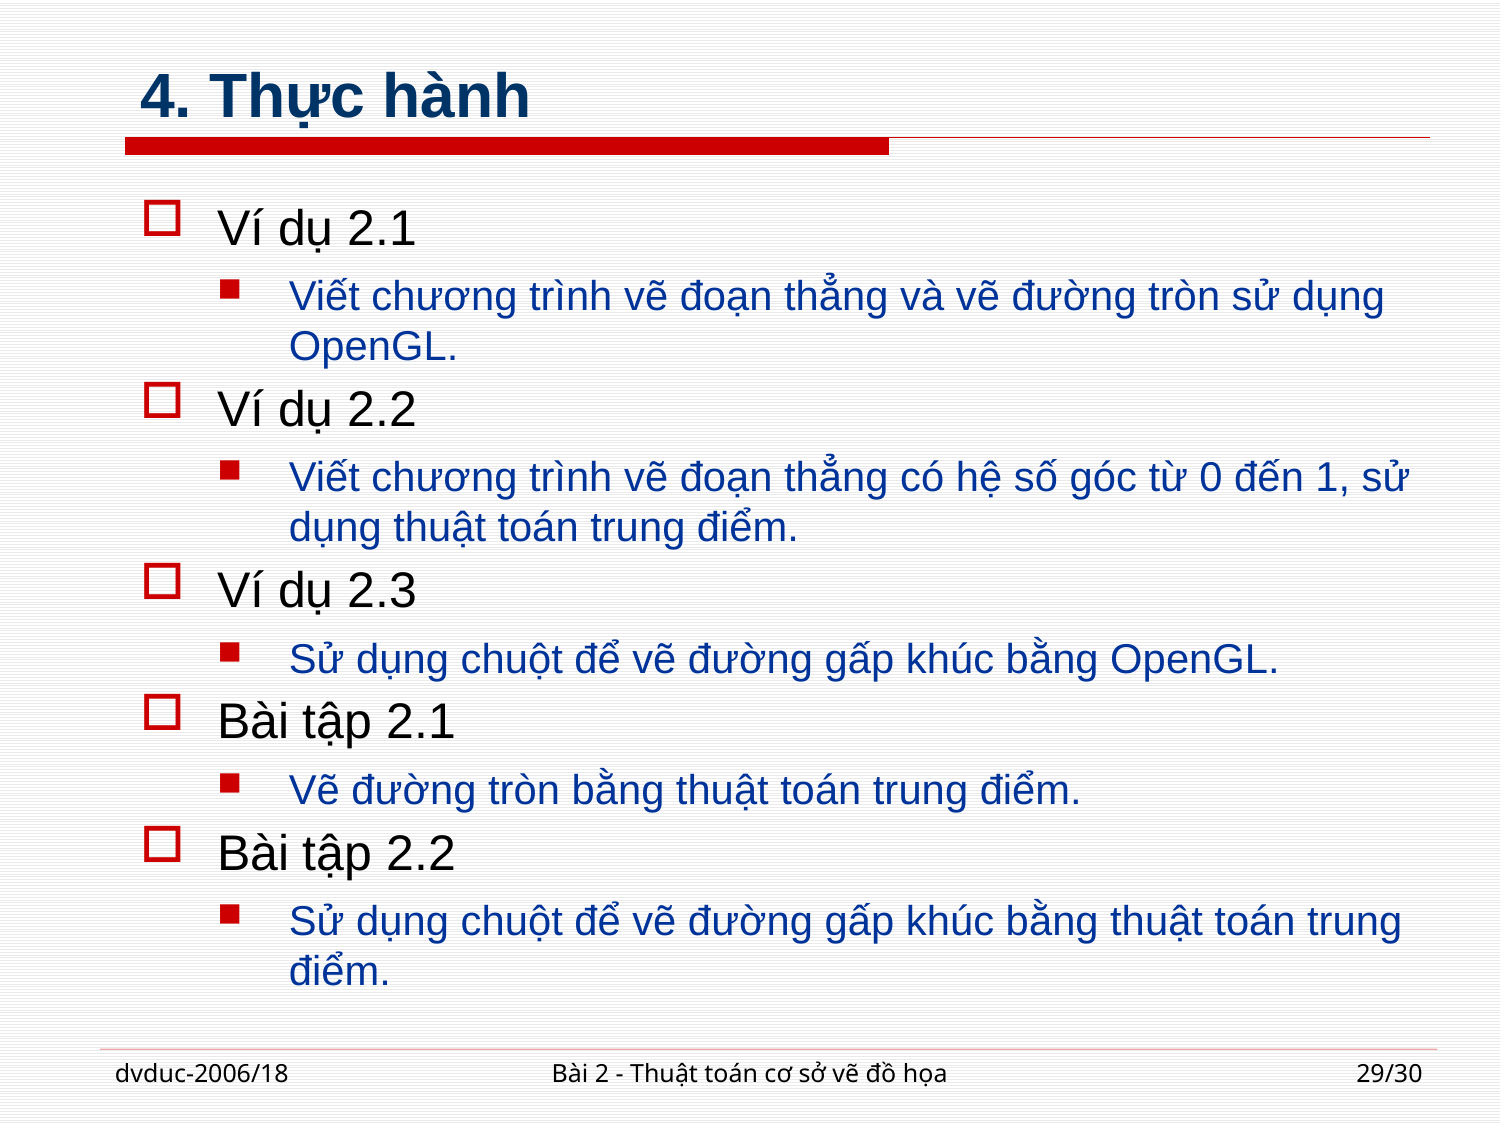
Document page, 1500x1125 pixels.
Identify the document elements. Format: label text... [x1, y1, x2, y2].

footer Bài 2 - Thuật toán cơ sở vẽ đồ họa [512, 1049, 988, 1103]
title 4. Thực hành [124, 24, 1476, 138]
slide_number 29/30 [1112, 1049, 1438, 1103]
slide_number dvduc-2006/18 [99, 1049, 426, 1103]
list Ví dụ 2.1 Viết chương trình vẽ đoạn thẳng và vẽ đường tròn sử dụng OpenGL. Ví dụ 2.2 Viết chương trình vẽ đoạn thẳng có hệ số góc từ 0 đến 1, sử dụng thuật toán trung điểm. Ví dụ 2.3 Sử dụng chuột để vẽ đường gấp khúc bằng OpenGL. Bài tập 2.1 Vẽ đường tròn bằng thuật toán trung điểm. Bài tập 2.2 Sử dụng chuột để vẽ đường gấp khúc bằng thuật toán trung điểm. [124, 187, 1476, 1026]
